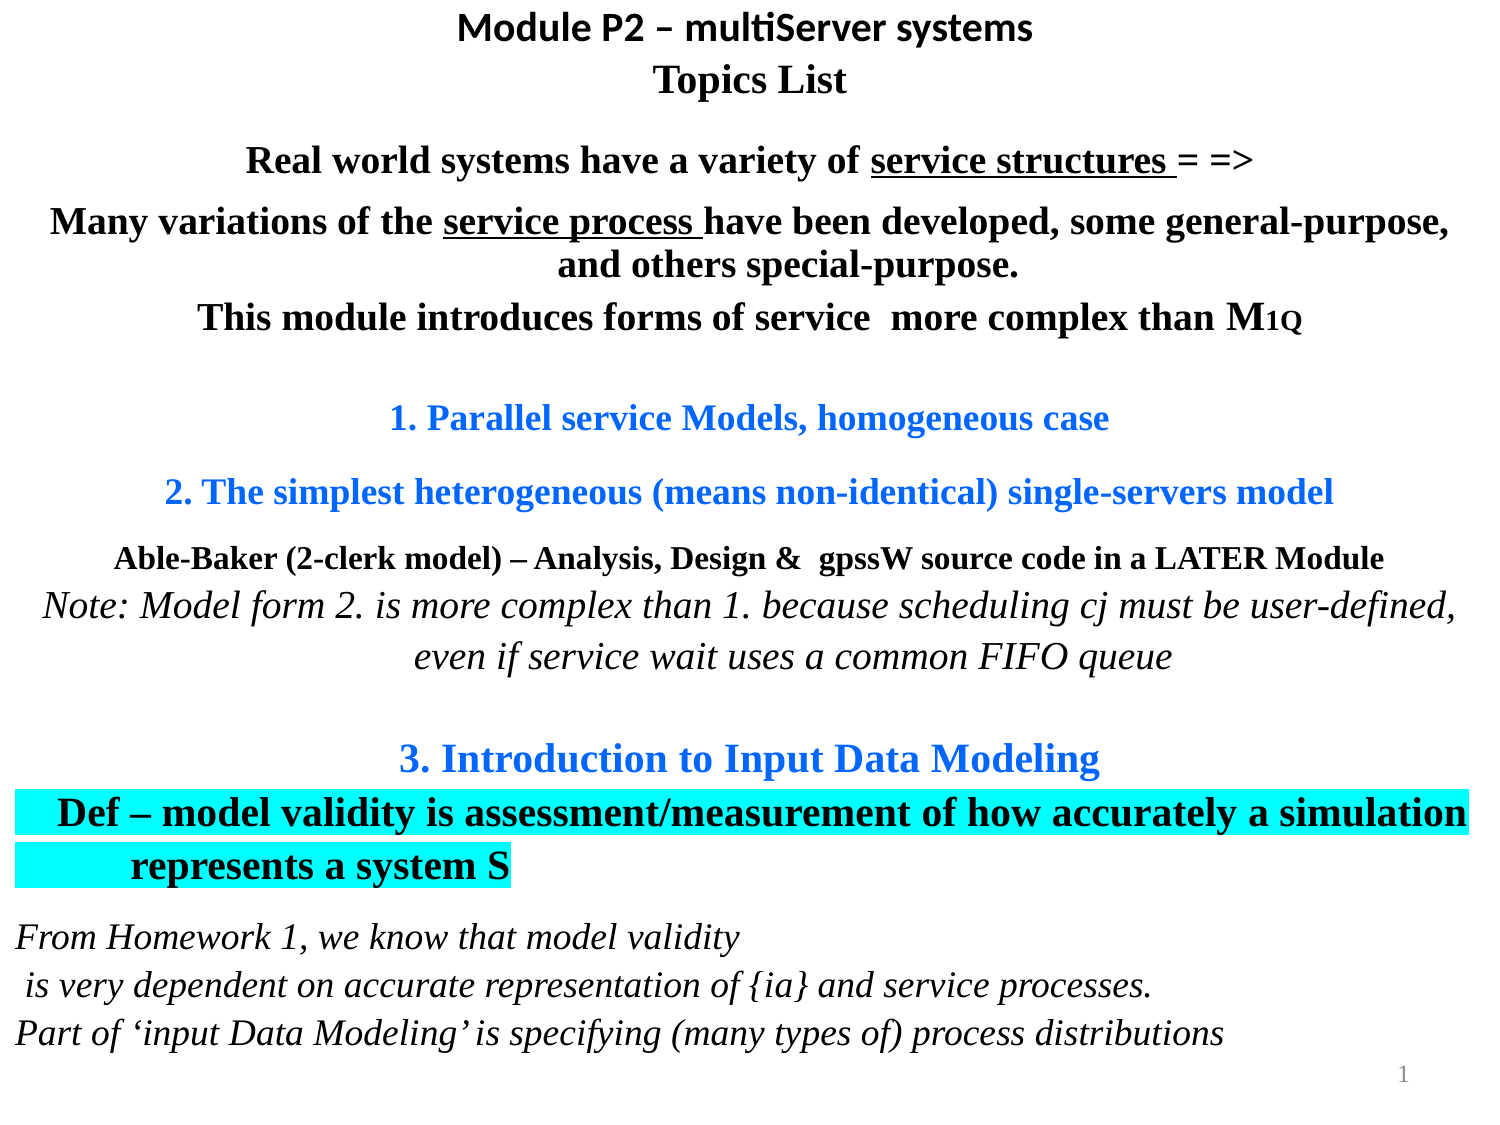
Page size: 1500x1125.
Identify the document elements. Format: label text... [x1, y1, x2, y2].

list Topics List Real world systems have a variety of service structures = => Many variations of the service process have been developed, some general-purpose, and others special-purpose. This module introduces forms of service more complex than M1Q 1. Parallel service Models, homogeneous case 2. The simplest heterogeneous (means non-identical) single-servers model Able-Baker (2-clerk model) – Analysis, Design & gpssW source code in a LATER Module Note: Model form 2. is more complex than 1. because scheduling cj must be user-defined, even if service wait uses a common FIFO queue 3. Introduction to Input Data Modeling Def – model validity is assessment/measurement of how accurately a simulation represents a system S From Homework 1, we know that model validity is very dependent on accurate representation of {ia} and service processes. Part of ‘input Data Modeling’ is specifying (many types of) process distributions [0, 50, 1500, 1125]
title Module P2 – multiServer systems [37, 0, 1463, 50]
slide_number 1 [1074, 1042, 1425, 1103]
